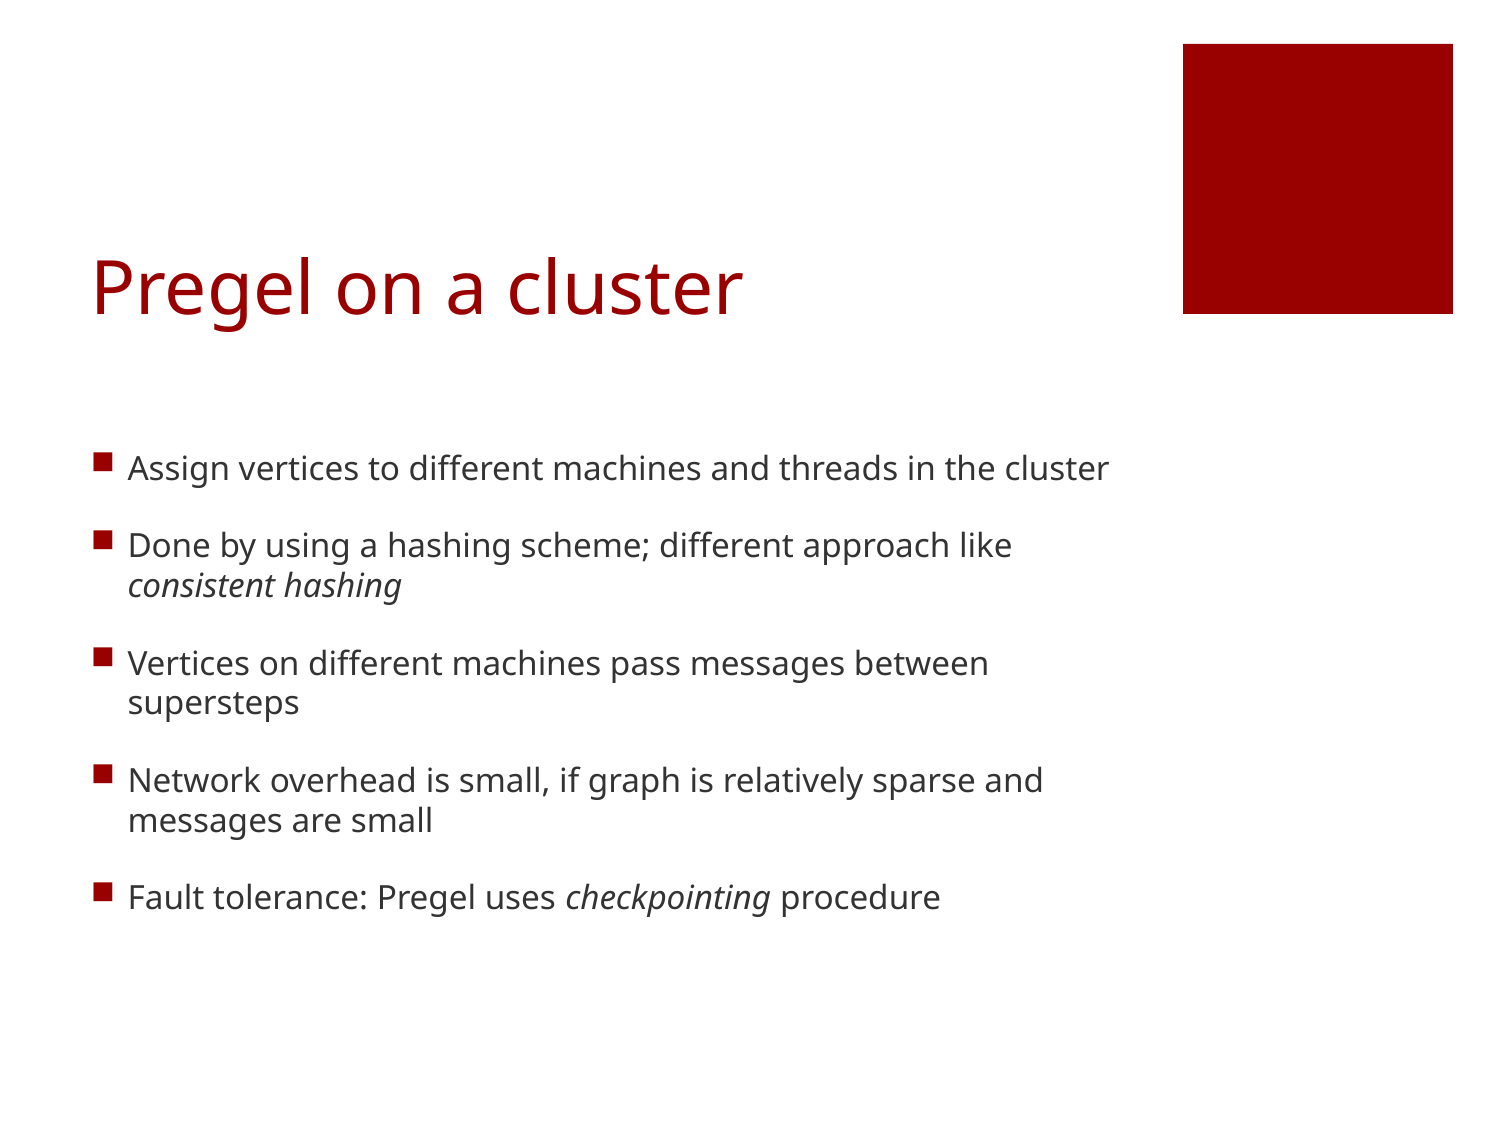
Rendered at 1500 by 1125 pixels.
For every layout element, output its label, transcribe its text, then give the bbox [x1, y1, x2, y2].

list Assign vertices to different machines and threads in the cluster Done by using a hashing scheme; different approach like consistent hashing Vertices on different machines pass messages between supersteps Network overhead is small, if graph is relatively sparse and messages are small Fault tolerance: Pregel uses checkpointing procedure [75, 362, 1143, 1005]
title Pregel on a cluster [75, 149, 1143, 338]
